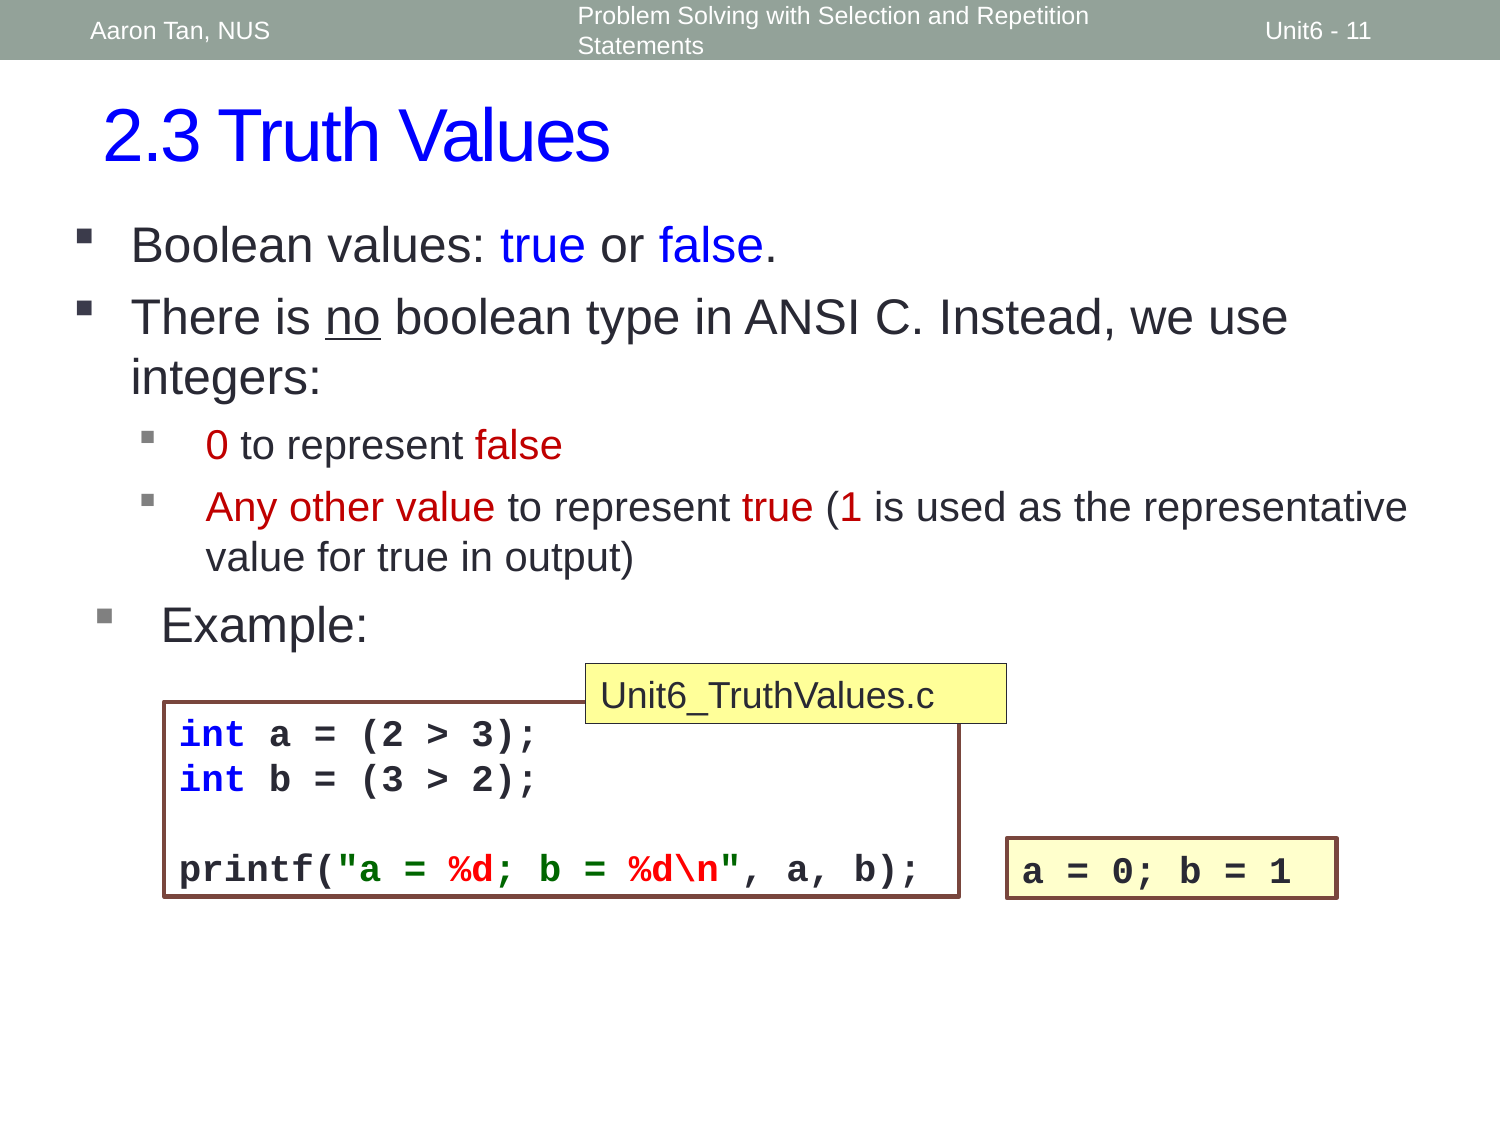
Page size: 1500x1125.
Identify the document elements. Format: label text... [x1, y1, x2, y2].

slide_number Unit6 - 11 [1250, 3, 1425, 57]
text_box Boolean values: true or false. There is no boolean type in ANSI C. Instead, we use integers: 0 to represent false Any other value to represent true (1 is used as the representative value for true in output) Example: [57, 204, 1436, 1019]
text_box a = 0; b = 1 [1014, 836, 1339, 900]
slide_number Aaron Tan, NUS [75, 3, 550, 57]
footer Problem Solving with Selection and Repetition Statements [562, 3, 1238, 57]
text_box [163, 663, 1008, 899]
title 2.3 Truth Values [87, 62, 1463, 200]
